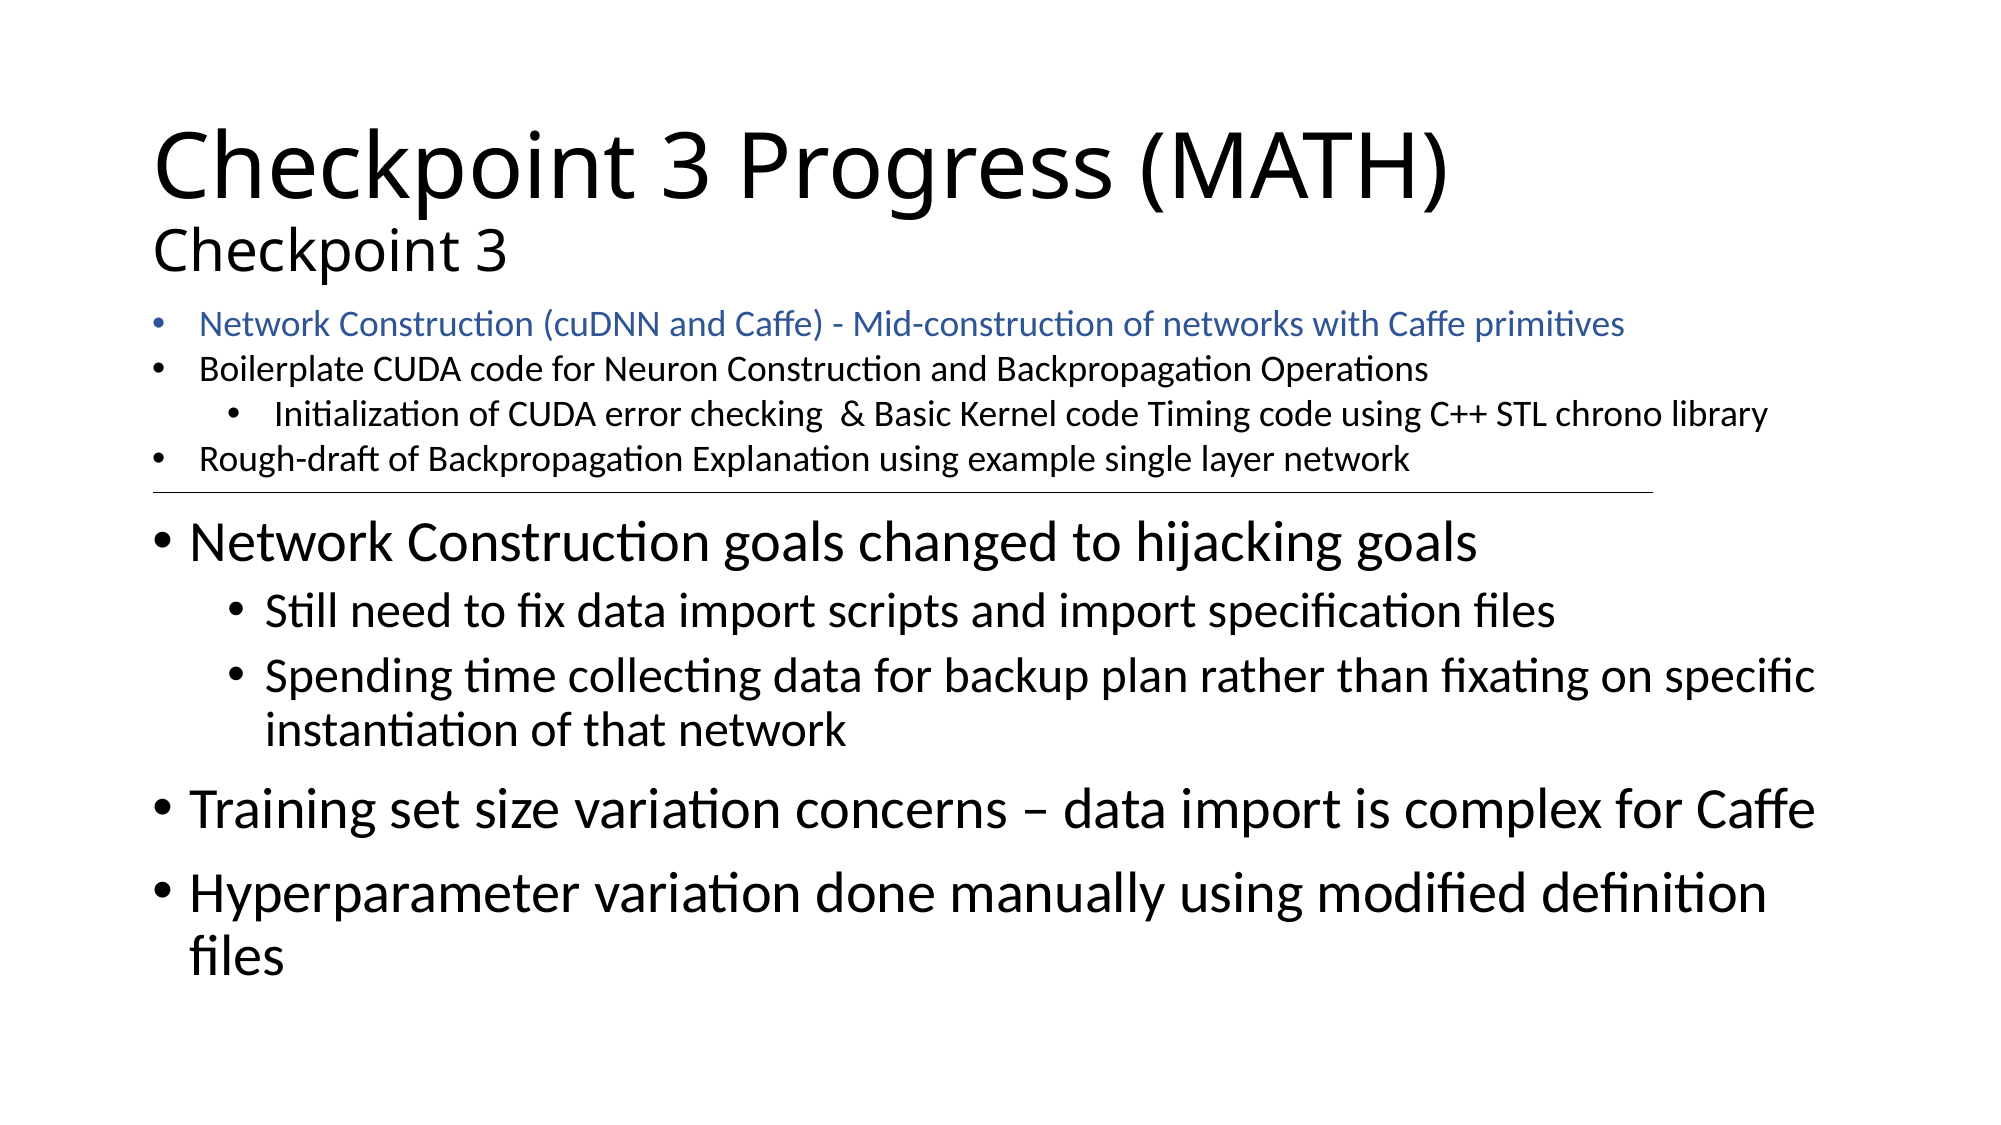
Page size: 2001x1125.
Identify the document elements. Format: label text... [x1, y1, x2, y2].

list Network Construction goals changed to hijacking goals Still need to fix data import scripts and import specification files Spending time collecting data for backup plan rather than fixating on specific instantiation of that network Training set size variation concerns – data import is complex for Caffe Hyperparameter variation done manually using modified definition files [137, 503, 1863, 1034]
text_box Checkpoint 3 [137, 211, 1863, 295]
title Checkpoint 3 Progress (MATH) [137, 59, 1863, 211]
text_box Network Construction (cuDNN and Caffe) - Mid-construction of networks with Caffe primitives Boilerplate CUDA code for Neuron Construction and Backpropagation Operations Initialization of CUDA error checking & Basic Kernel code Timing code using C++ STL chrono library Rough-draft of Backpropagation Explanation using example single layer network [137, 295, 1863, 487]
